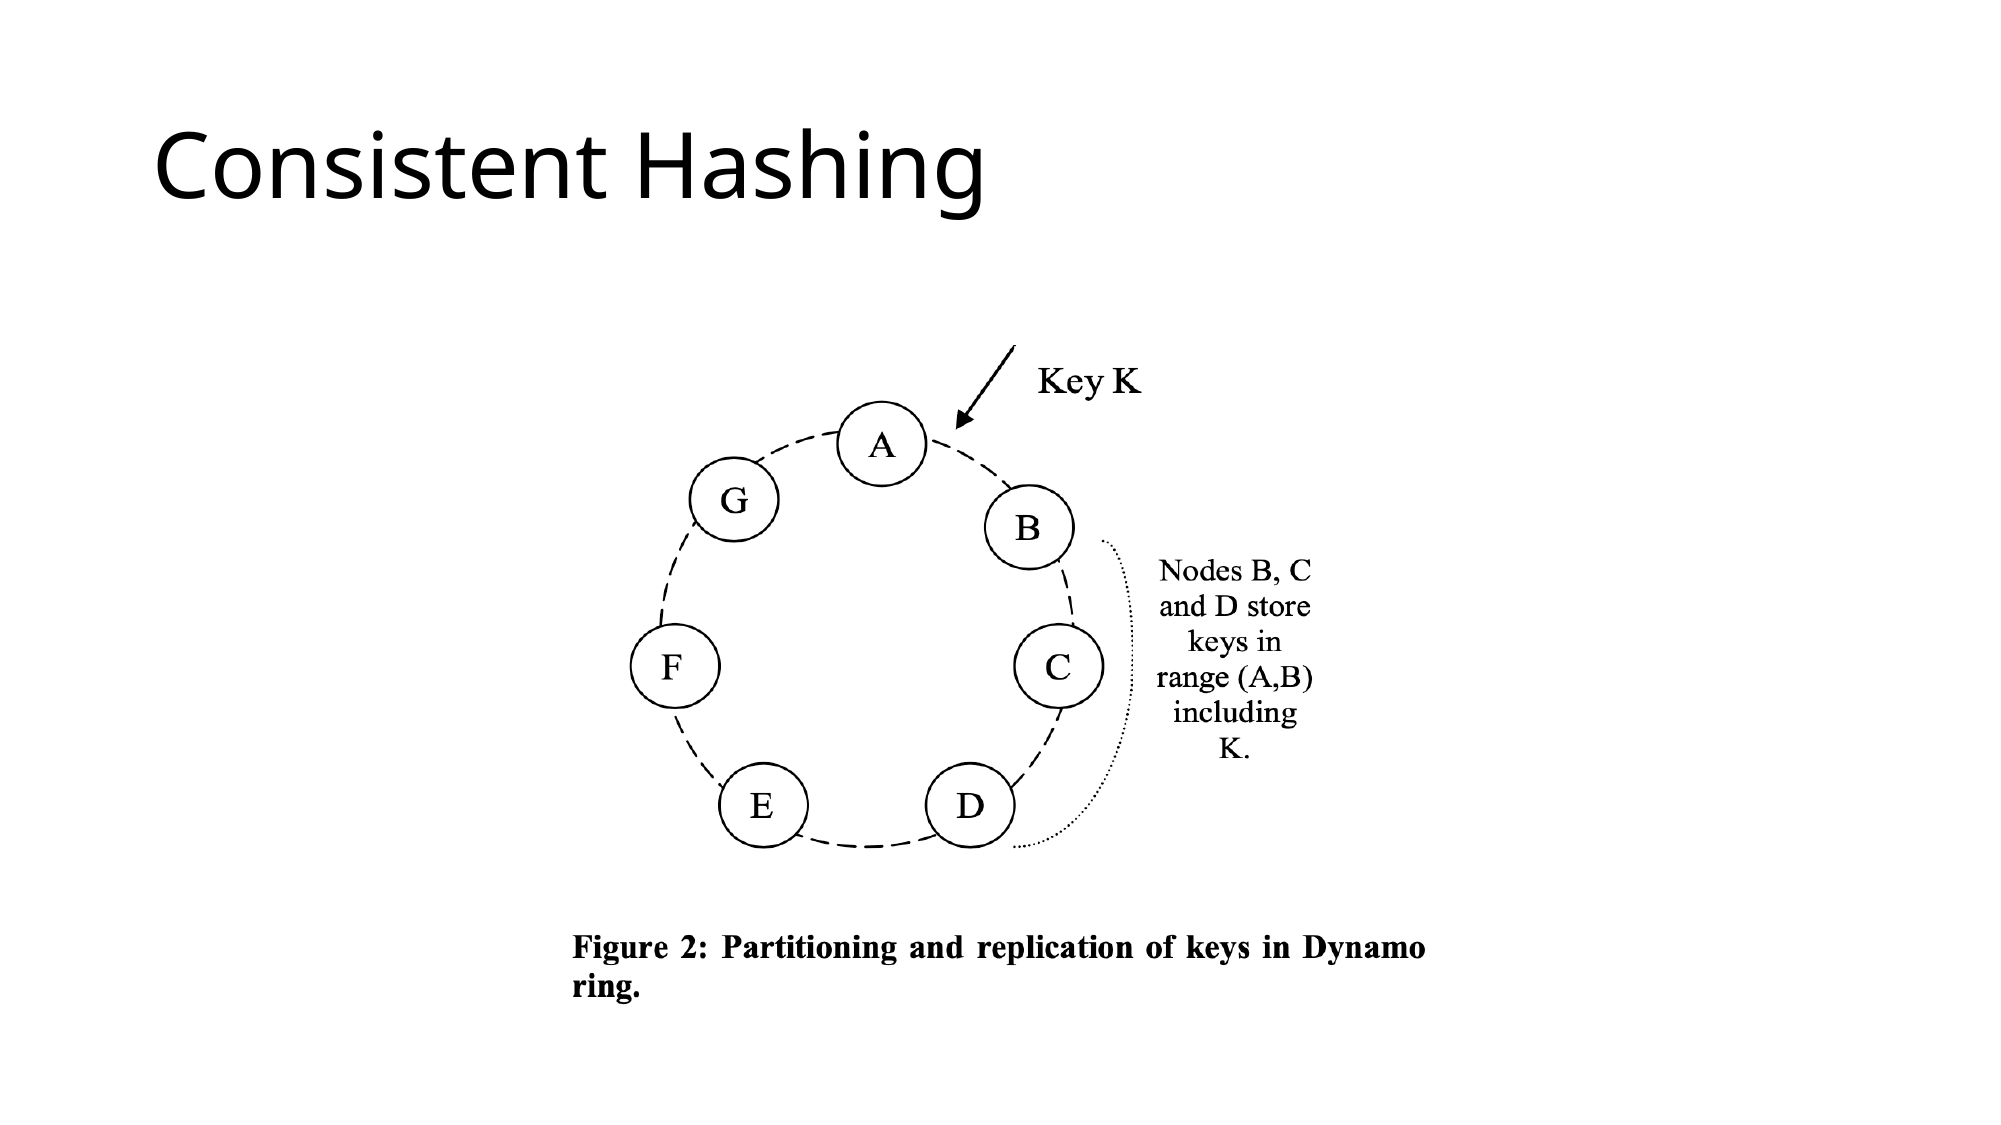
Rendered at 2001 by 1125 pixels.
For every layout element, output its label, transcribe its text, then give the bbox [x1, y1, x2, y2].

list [536, 299, 1463, 1014]
title Consistent Hashing [137, 59, 1863, 278]
